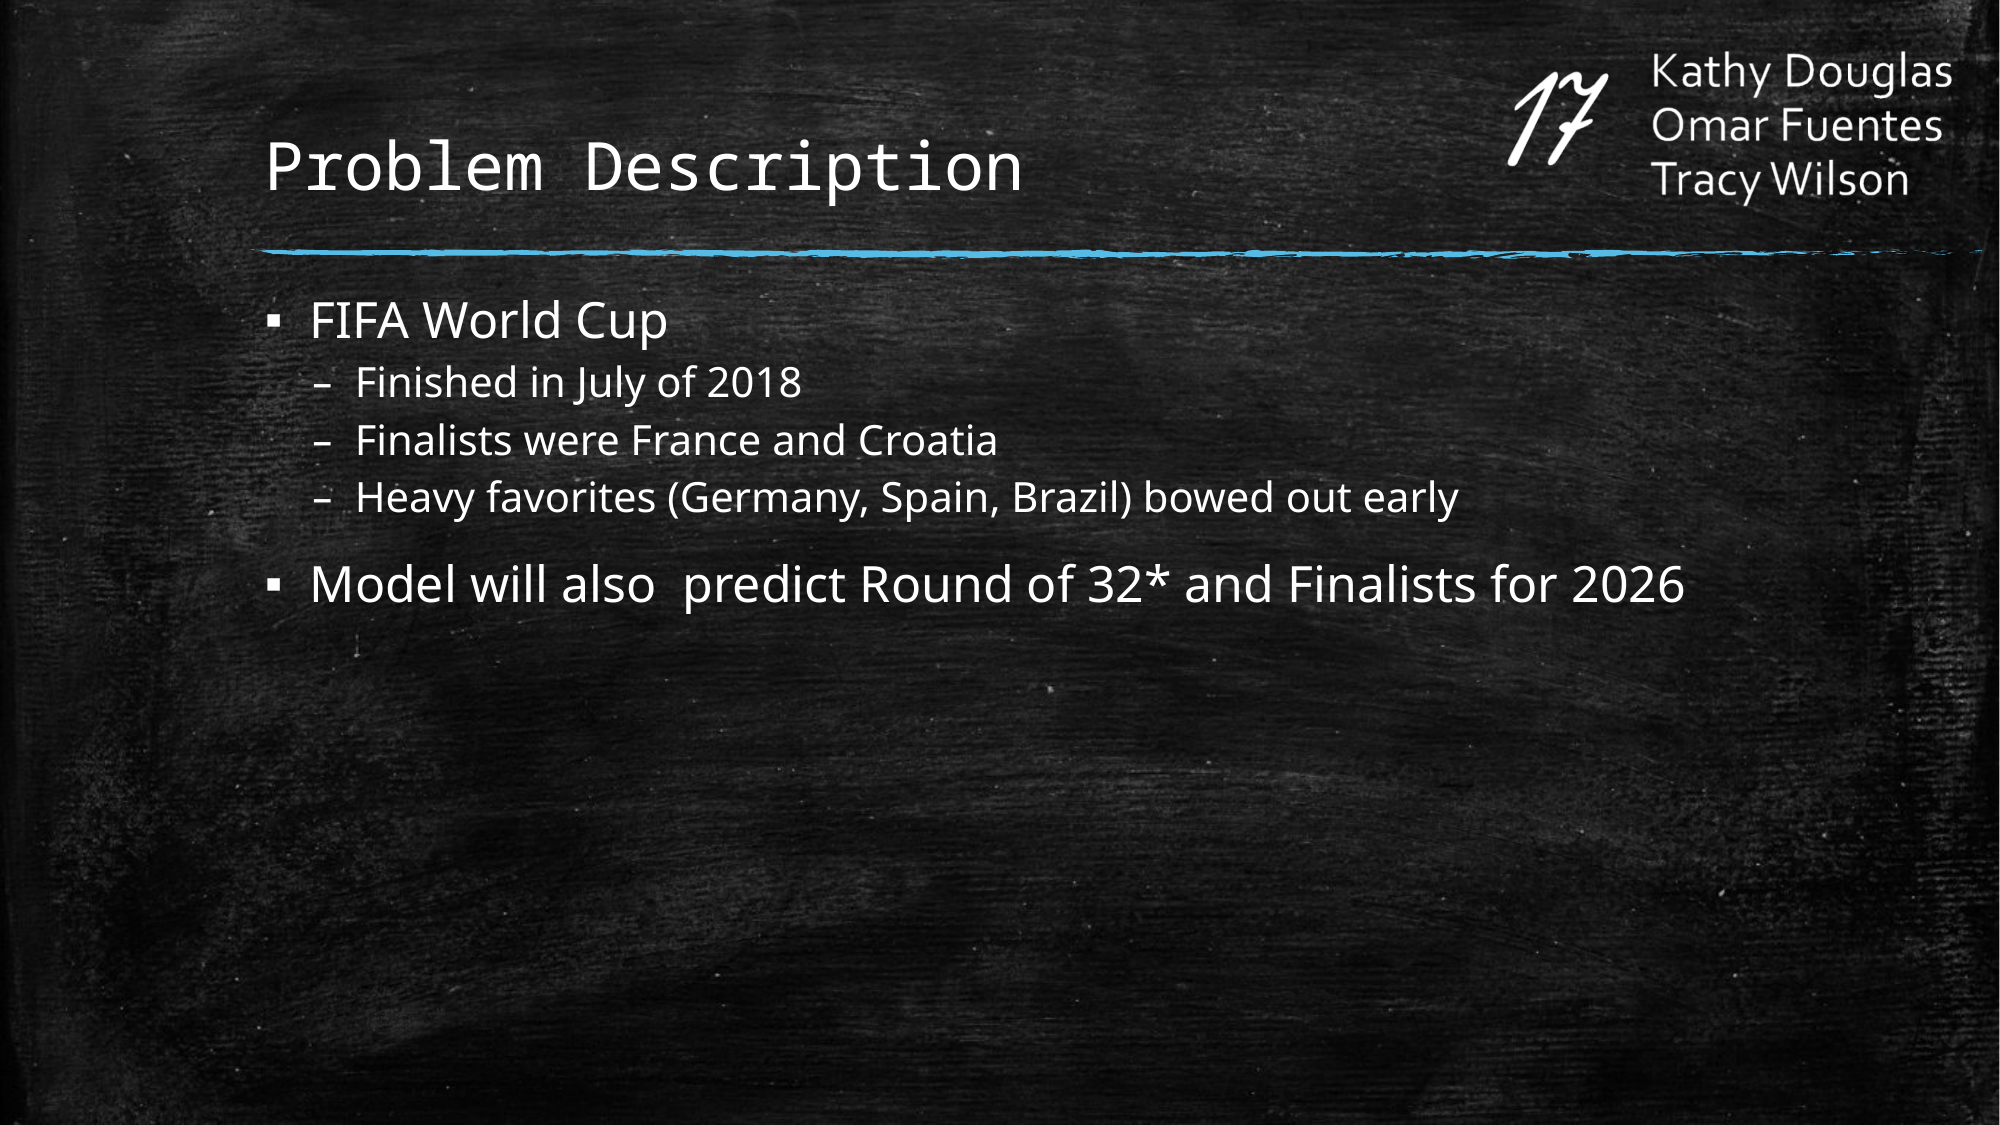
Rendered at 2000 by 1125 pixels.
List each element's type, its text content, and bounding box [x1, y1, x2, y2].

list FIFA World Cup Finished in July of 2018 Finalists were France and Croatia Heavy favorites (Germany, Spain, Brazil) bowed out early Model will also predict Round of 32* and Finalists for 2026 [249, 287, 1750, 988]
title Problem Description [249, 45, 1379, 213]
picture [1379, 0, 1998, 376]
